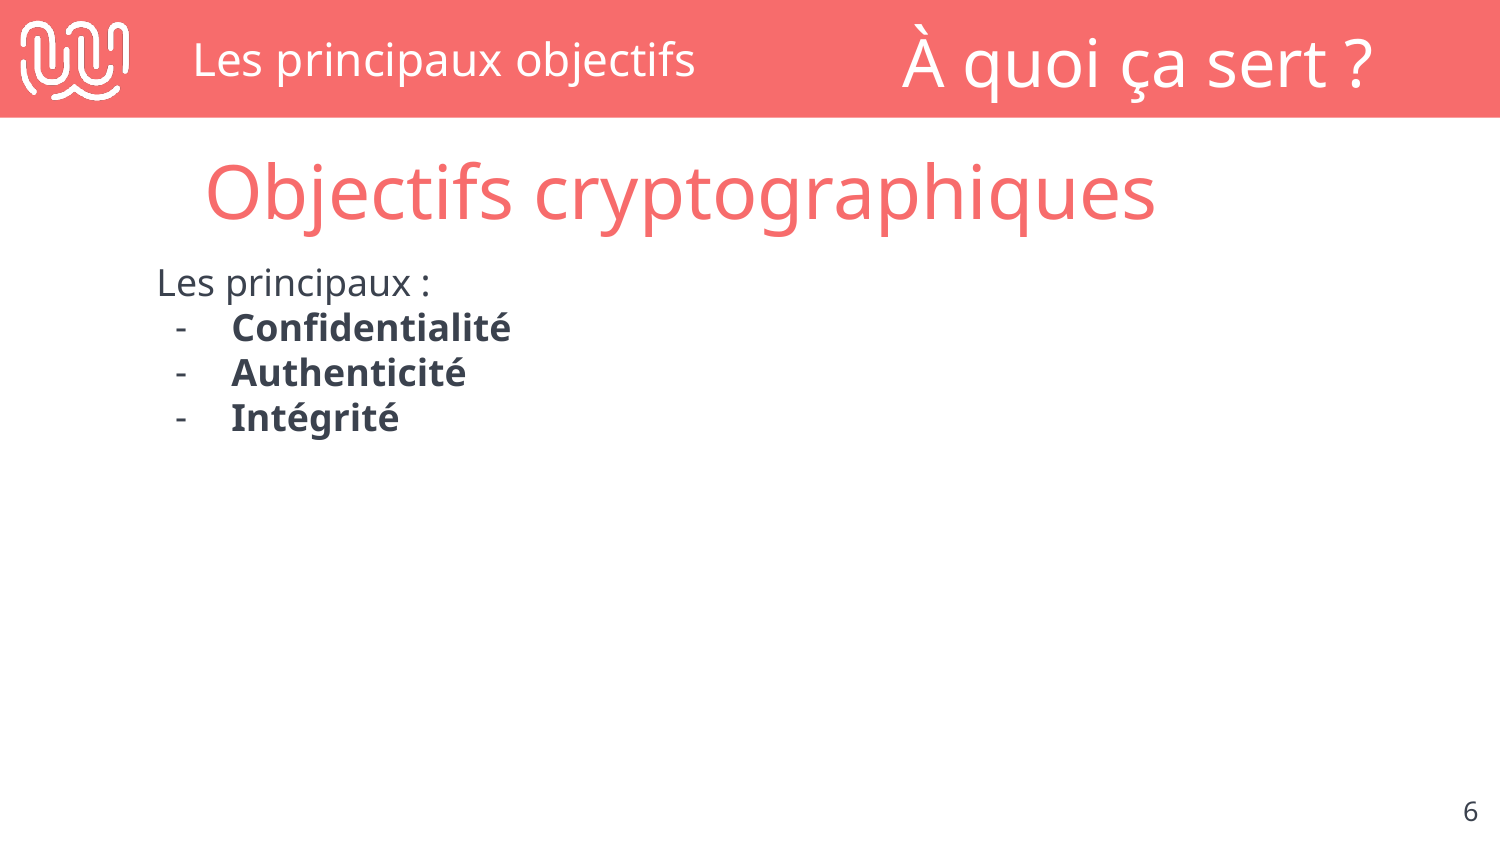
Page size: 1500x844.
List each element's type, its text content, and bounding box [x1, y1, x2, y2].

list Les principaux : Confidentialité Authenticité Intégrité [156, 258, 1347, 800]
title Les principaux objectifs [192, 0, 896, 118]
subtitle À quoi ça sert ? [902, 31, 1479, 91]
picture [20, 20, 134, 101]
slide_number ‹#› [1403, 779, 1494, 844]
title Objectifs cryptographiques [204, 144, 1319, 232]
